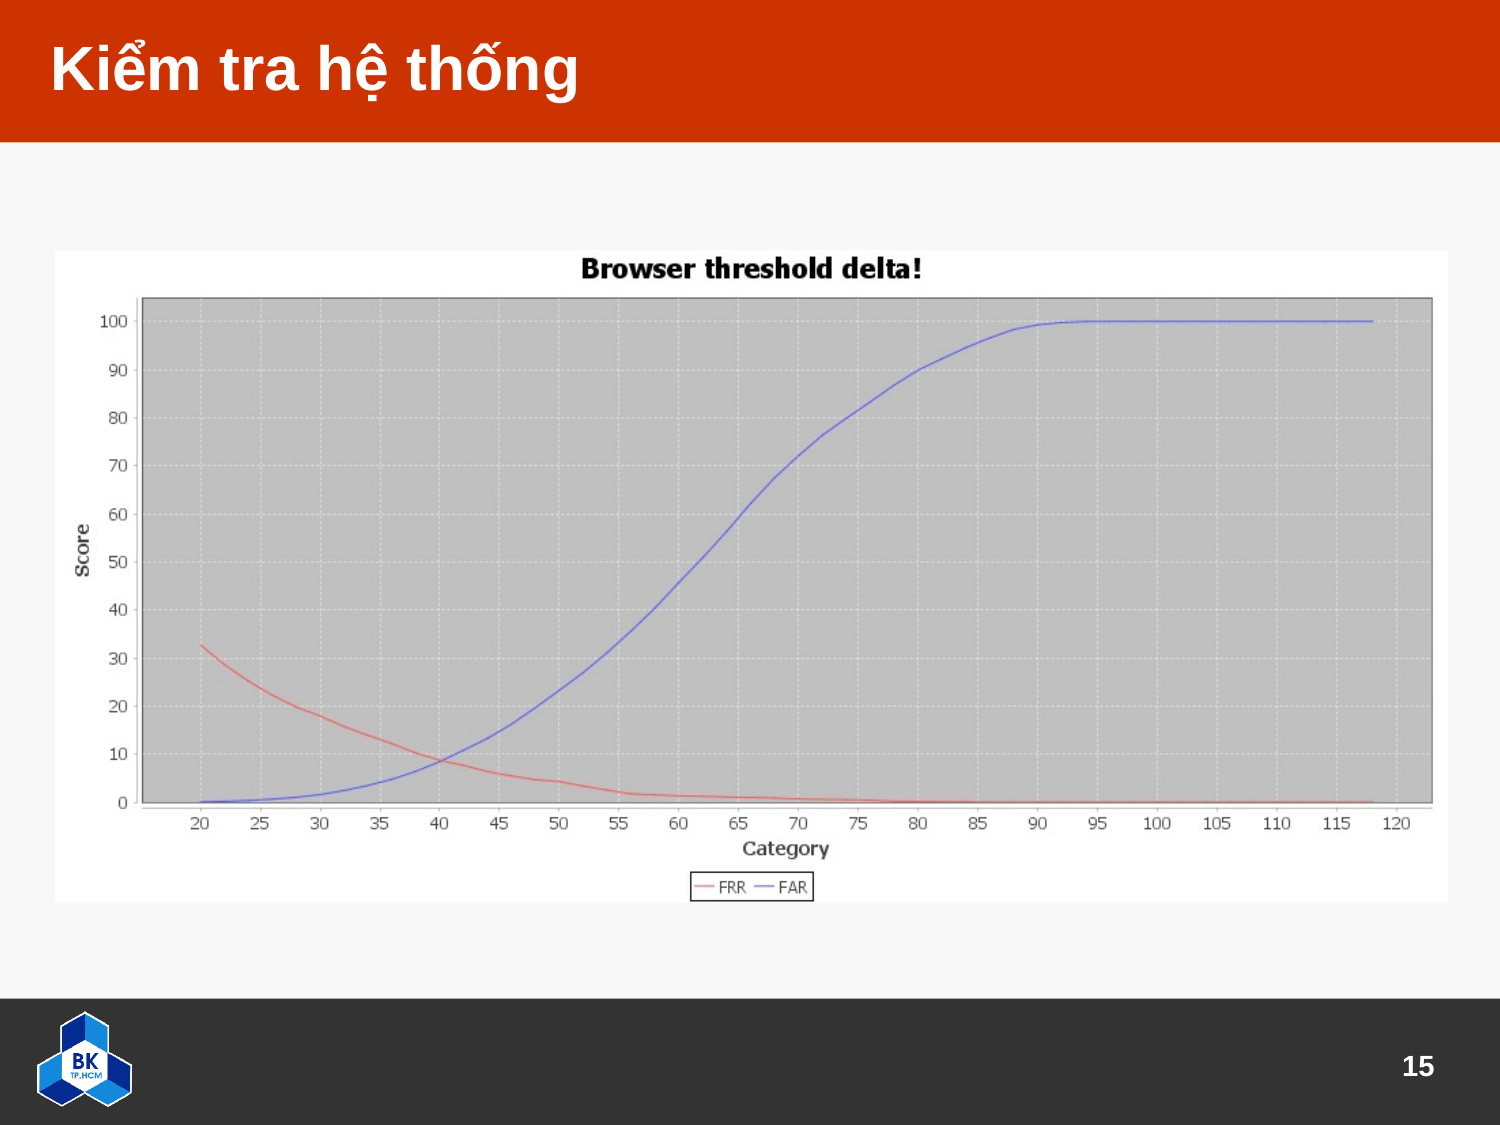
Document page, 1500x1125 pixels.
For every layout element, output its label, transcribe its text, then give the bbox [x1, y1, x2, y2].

picture [37, 1011, 132, 1107]
title Kiểm tra hệ thống [35, 20, 1229, 120]
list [54, 250, 1448, 904]
slide_number 15 [1372, 1039, 1465, 1105]
